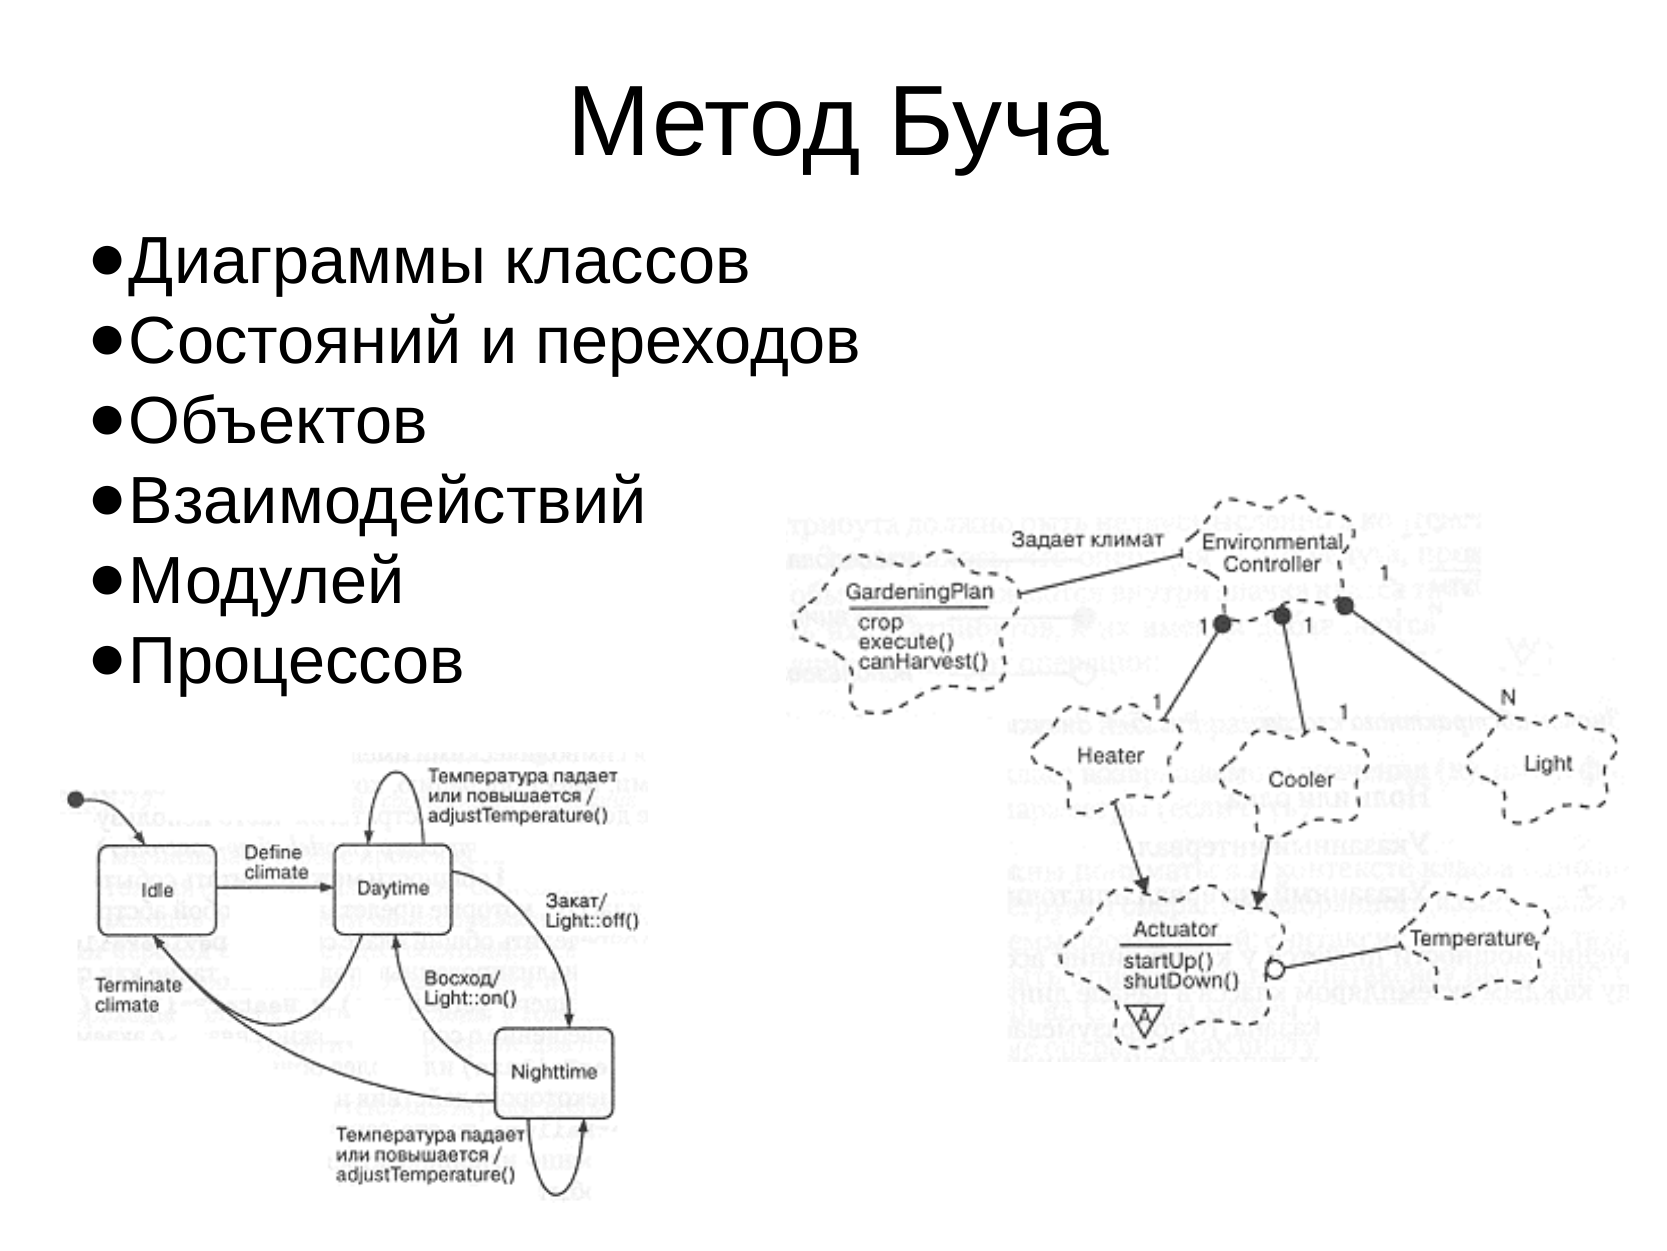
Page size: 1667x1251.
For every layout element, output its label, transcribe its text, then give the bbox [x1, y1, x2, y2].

list Диаграммы классов Состояний и переходов Объектов Взаимодействий Модулей Процессов [60, 210, 1639, 735]
picture [785, 484, 1629, 1063]
title Метод Буча [49, 49, 1629, 211]
picture [59, 751, 649, 1204]
